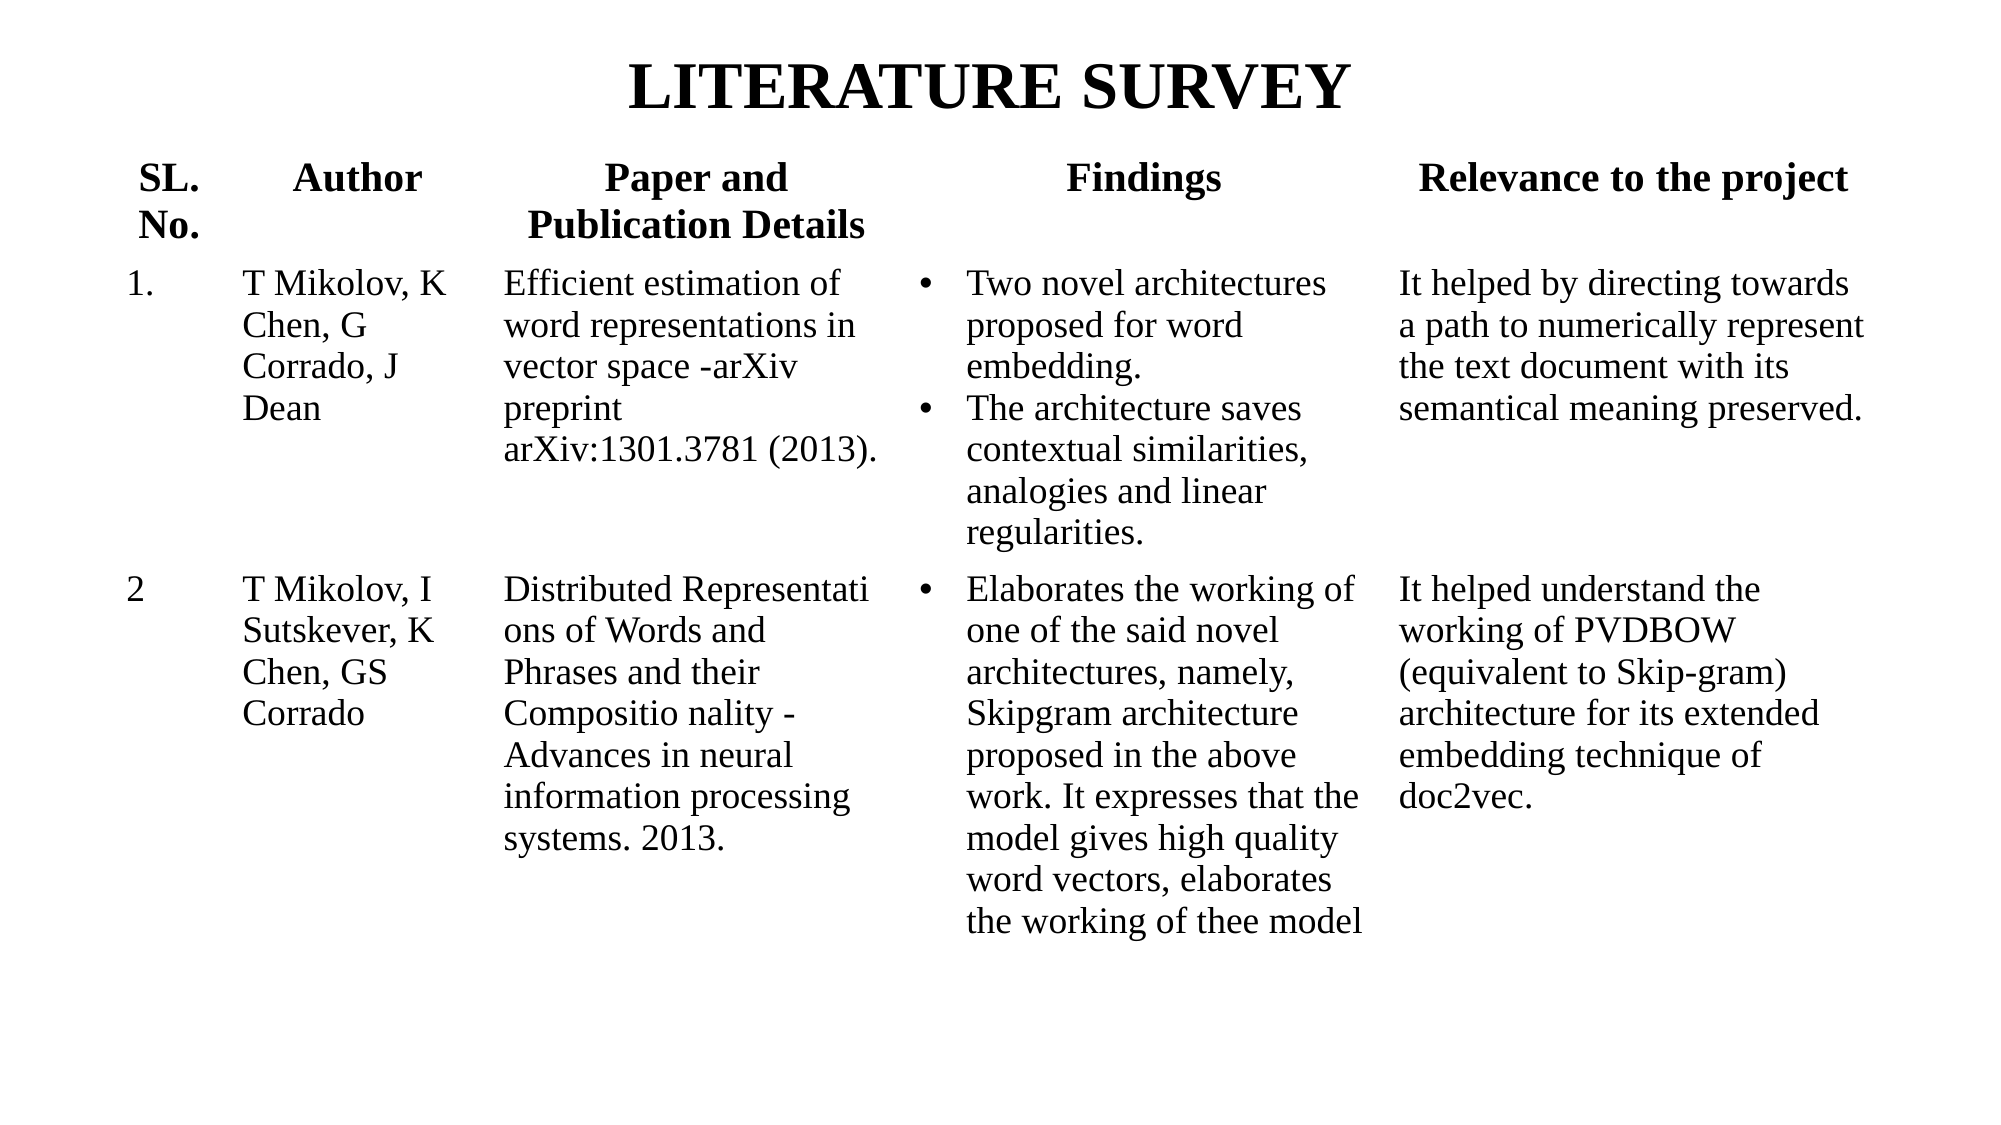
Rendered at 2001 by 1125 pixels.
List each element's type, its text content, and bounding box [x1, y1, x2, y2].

table_header Paper and Publication Details [489, 147, 904, 255]
table_cell 2 [111, 560, 227, 949]
table_cell Efficient estimation of word representations in vector space -arXiv preprint arXiv:1301.3781 (2013). [489, 255, 904, 560]
table_header Author [227, 147, 489, 255]
table_cell Two novel architectures proposed for word embedding. The architecture saves contextual similarities, analogies and linear regularities. [904, 255, 1384, 560]
table_cell Elaborates the working of one of the said novel architectures, namely, Skipgram architecture proposed in the above work. It expresses that the model gives high quality word vectors, elaborates the working of thee model [904, 560, 1384, 949]
table_cell It helped understand the working of PVDBOW (equivalent to Skip-gram) architecture for its extended embedding technique of doc2vec. [1384, 560, 1884, 949]
table_cell T Mikolov, K Chen, G Corrado, J Dean [227, 255, 489, 560]
table_cell It helped by directing towards a path to numerically represent the text document with its semantical meaning preserved. [1384, 255, 1884, 560]
table_header SL. No. [111, 147, 227, 255]
table_cell T Mikolov, I Sutskever, K Chen, GS Corrado [227, 560, 489, 949]
table_cell 1. [111, 255, 227, 560]
table_cell Distributed Representati ons of Words and Phrases and their Compositio nality - Advances in neural information processing systems. 2013. [489, 560, 904, 949]
title LITERATURE SURVEY [33, 16, 1948, 158]
table_header Relevance to the project [1384, 147, 1884, 255]
table_header Findings [904, 147, 1384, 255]
